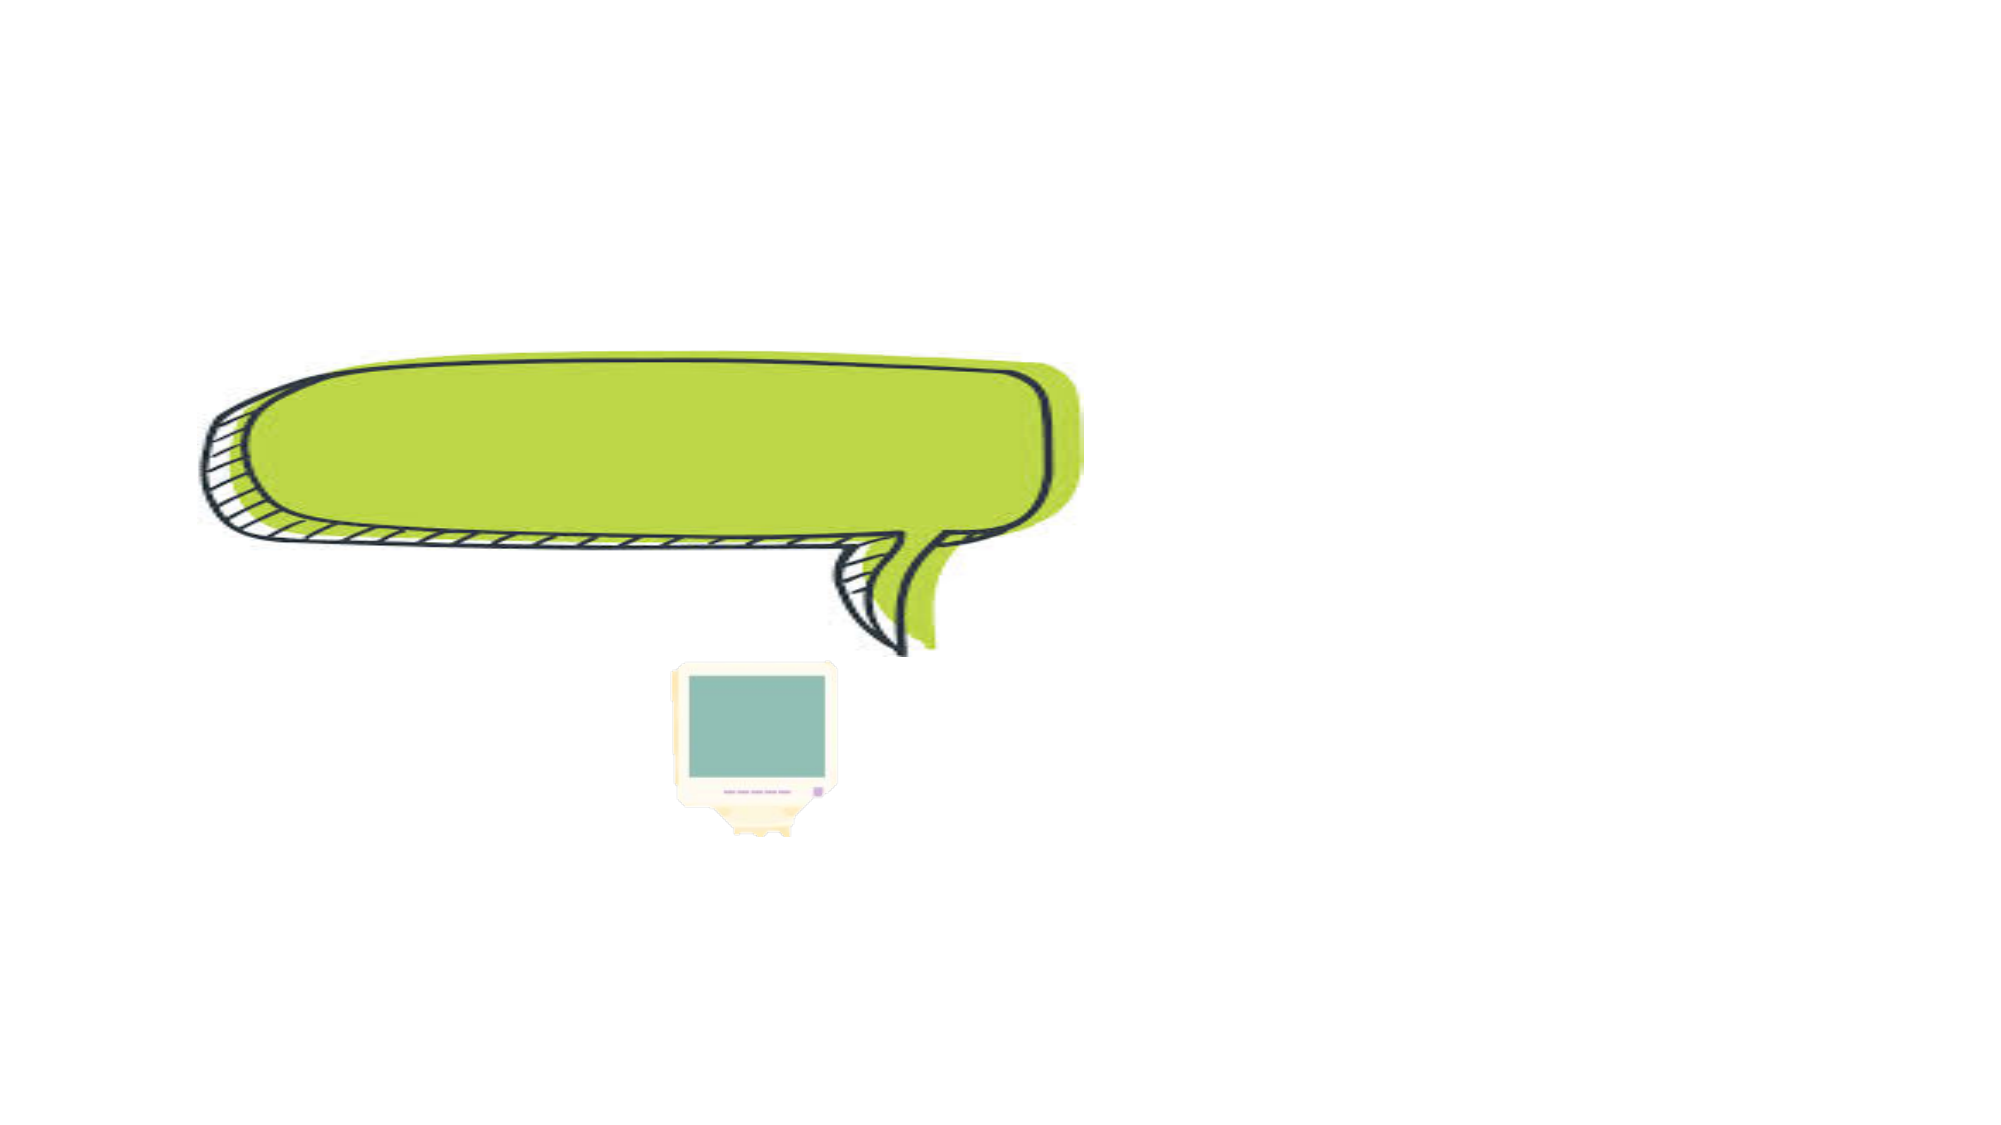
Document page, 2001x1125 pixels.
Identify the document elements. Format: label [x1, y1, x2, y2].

picture [197, 350, 1084, 837]
